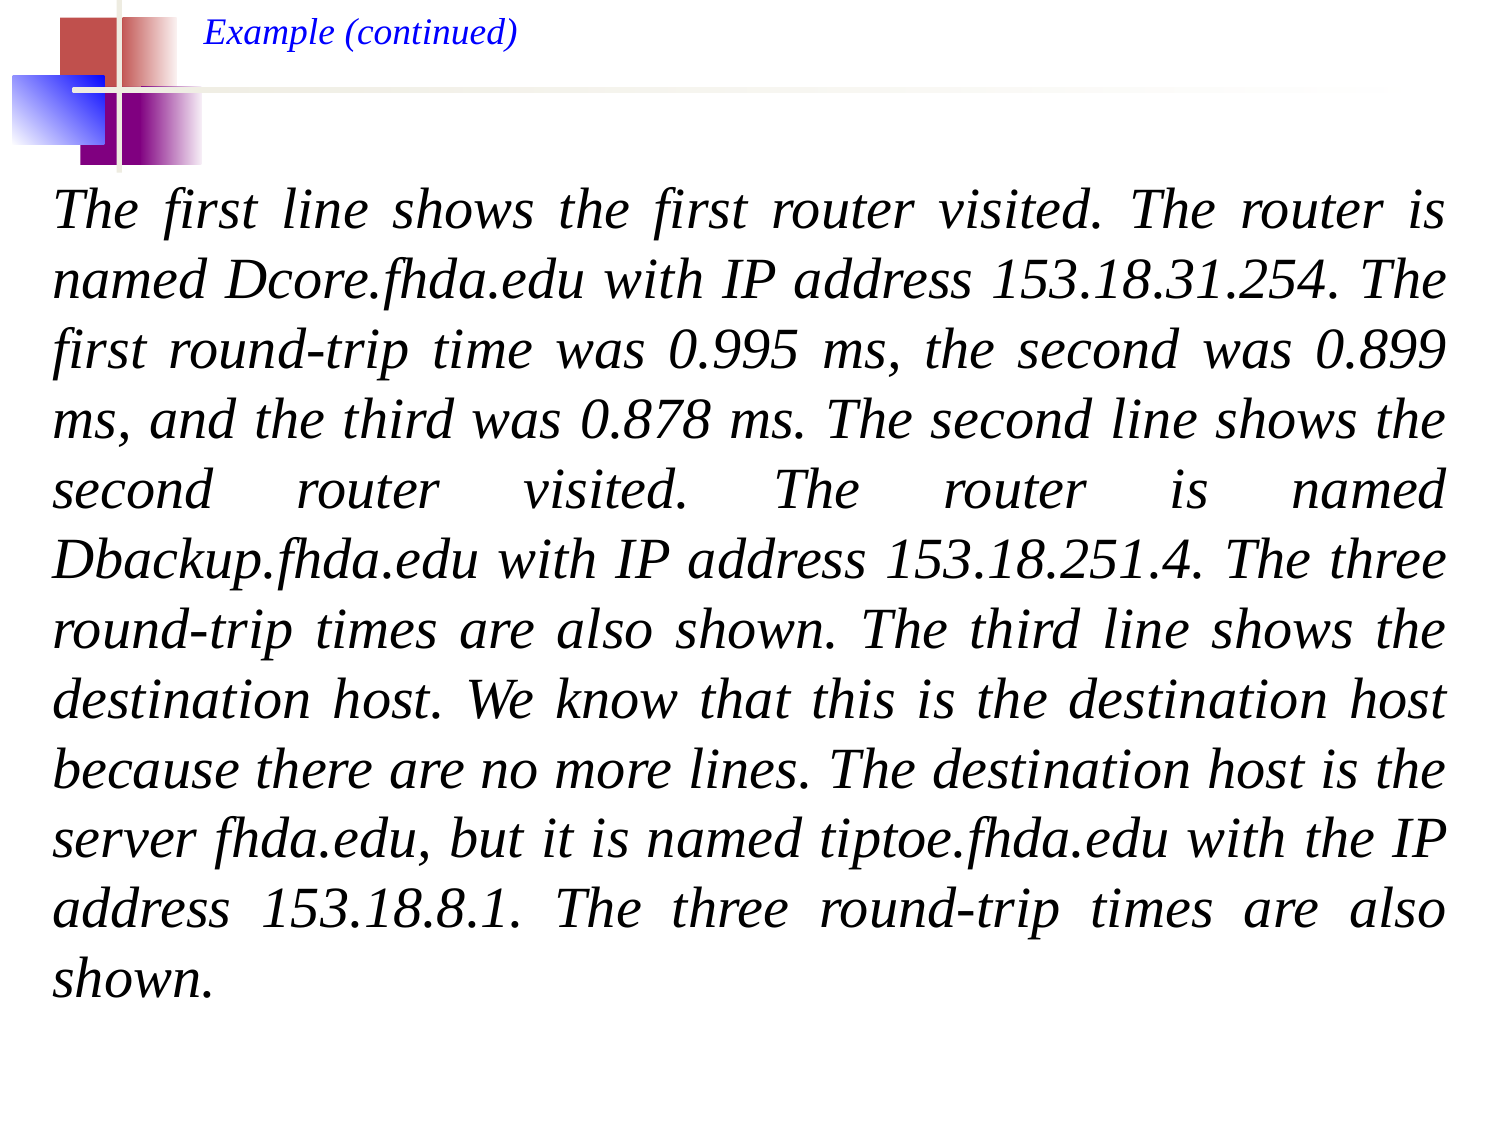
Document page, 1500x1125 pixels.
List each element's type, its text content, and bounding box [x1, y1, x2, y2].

text_box [12, 75, 105, 145]
text_box [116, 93, 122, 162]
text_box [80, 93, 116, 162]
text_box [72, 87, 1423, 93]
text_box [60, 17, 116, 86]
text_box [122, 93, 141, 162]
text_box Example (continued) [188, 0, 533, 60]
text_box [116, 0, 122, 87]
text_box [141, 93, 202, 162]
text_box [122, 17, 177, 86]
text_box The first line shows the first router visited. The router is named Dcore.fhda.edu with IP address 153.18.31.254. The first round-trip time was 0.995 ms, the second was 0.899 ms, and the third was 0.878 ms. The second line shows the second router visited. The router is named Dbackup.fhda.edu with IP address 153.18.251.4. The three round-trip times are also shown. The third line shows the destination host. We know that this is the destination host because there are no more lines. The destination host is the server fhda.edu, but it is named tiptoe.fhda.edu with the IP address 153.18.8.1. The three round-trip times are also shown. [37, 162, 1463, 1017]
